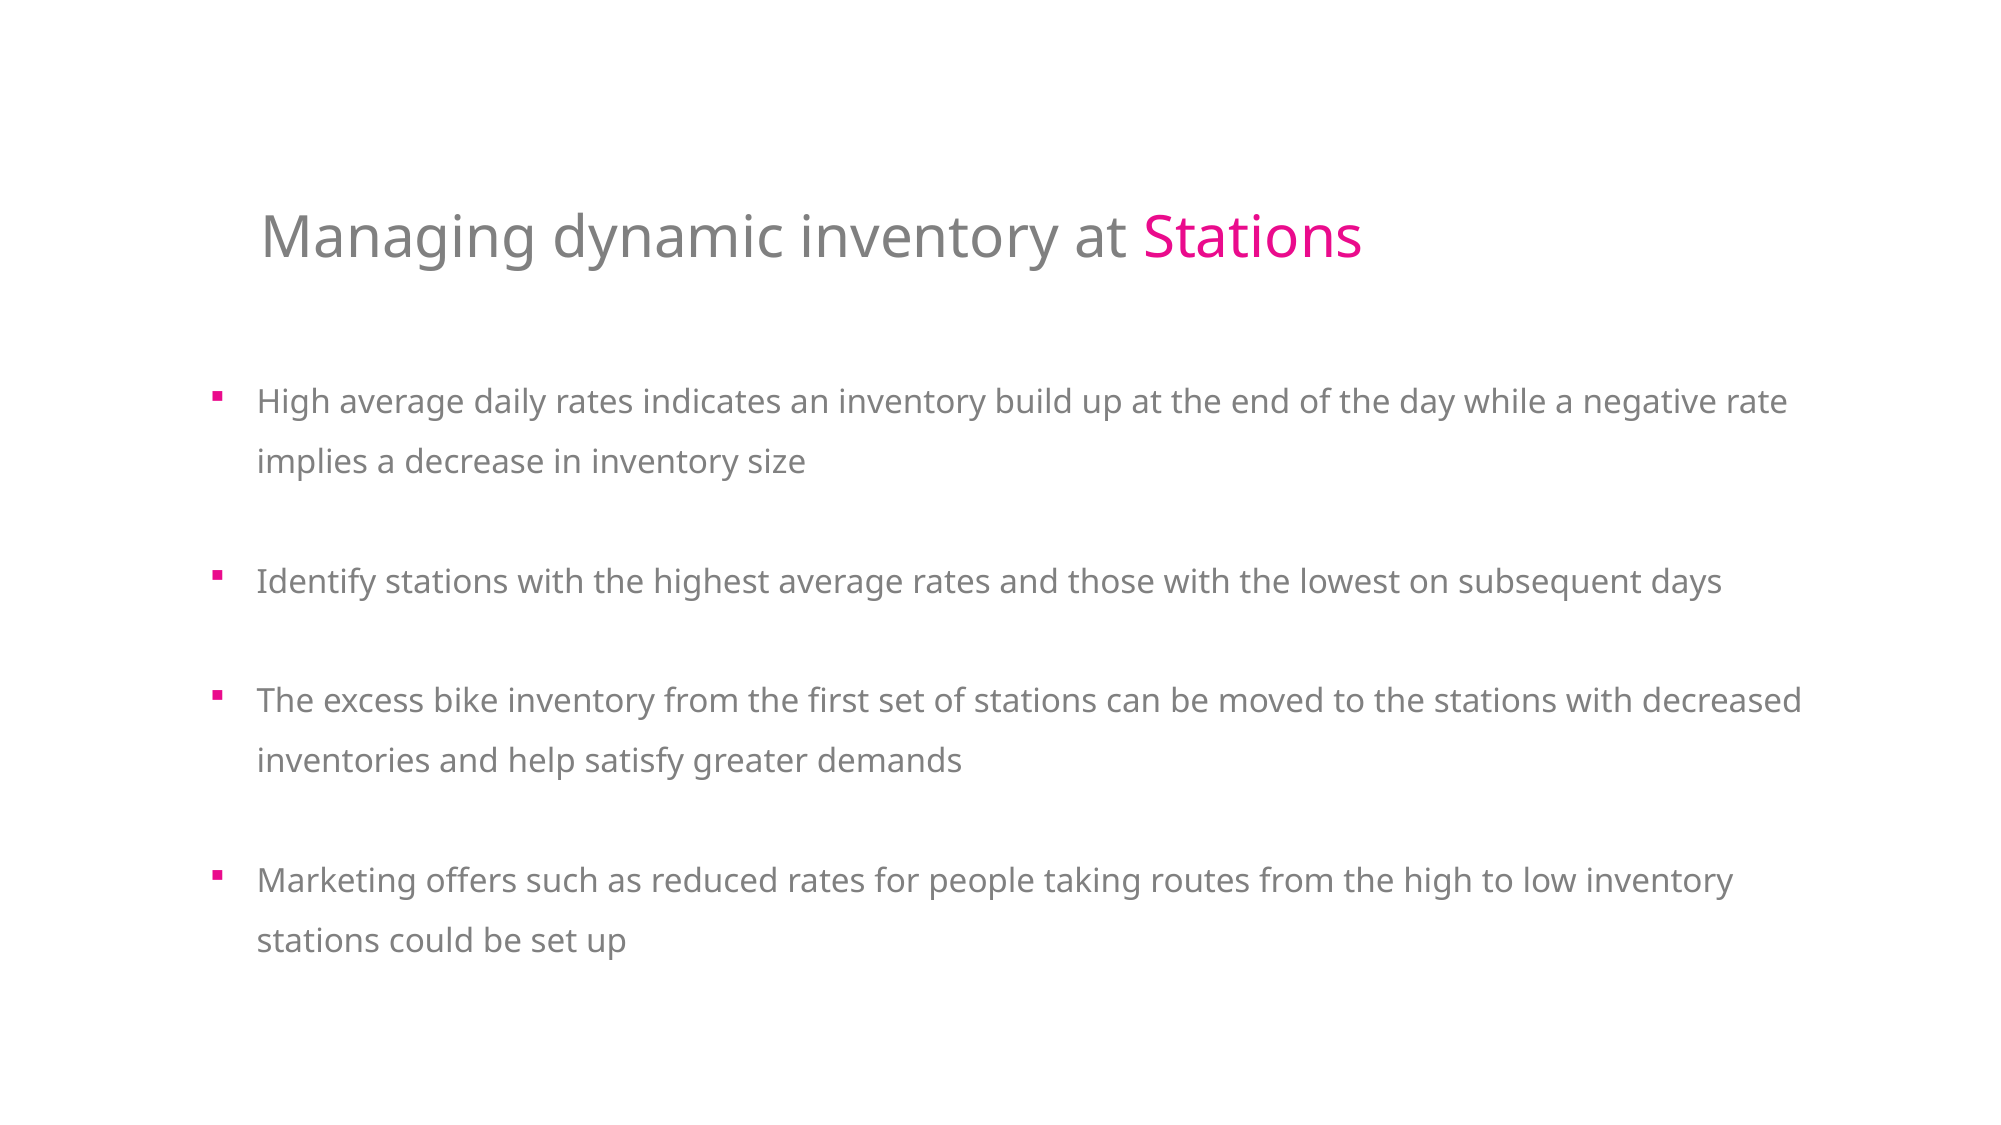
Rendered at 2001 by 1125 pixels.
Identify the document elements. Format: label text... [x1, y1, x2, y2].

text_box High average daily rates indicates an inventory build up at the end of the day while a negative rate implies a decrease in inventory size Identify stations with the highest average rates and those with the lowest on subsequent days The excess bike inventory from the first set of stations can be moved to the stations with decreased inventories and help satisfy greater demands Marketing offers such as reduced rates for people taking routes from the high to low inventory stations could be set up [195, 352, 1822, 967]
text_box Managing dynamic inventory at Stations [195, 192, 1430, 277]
